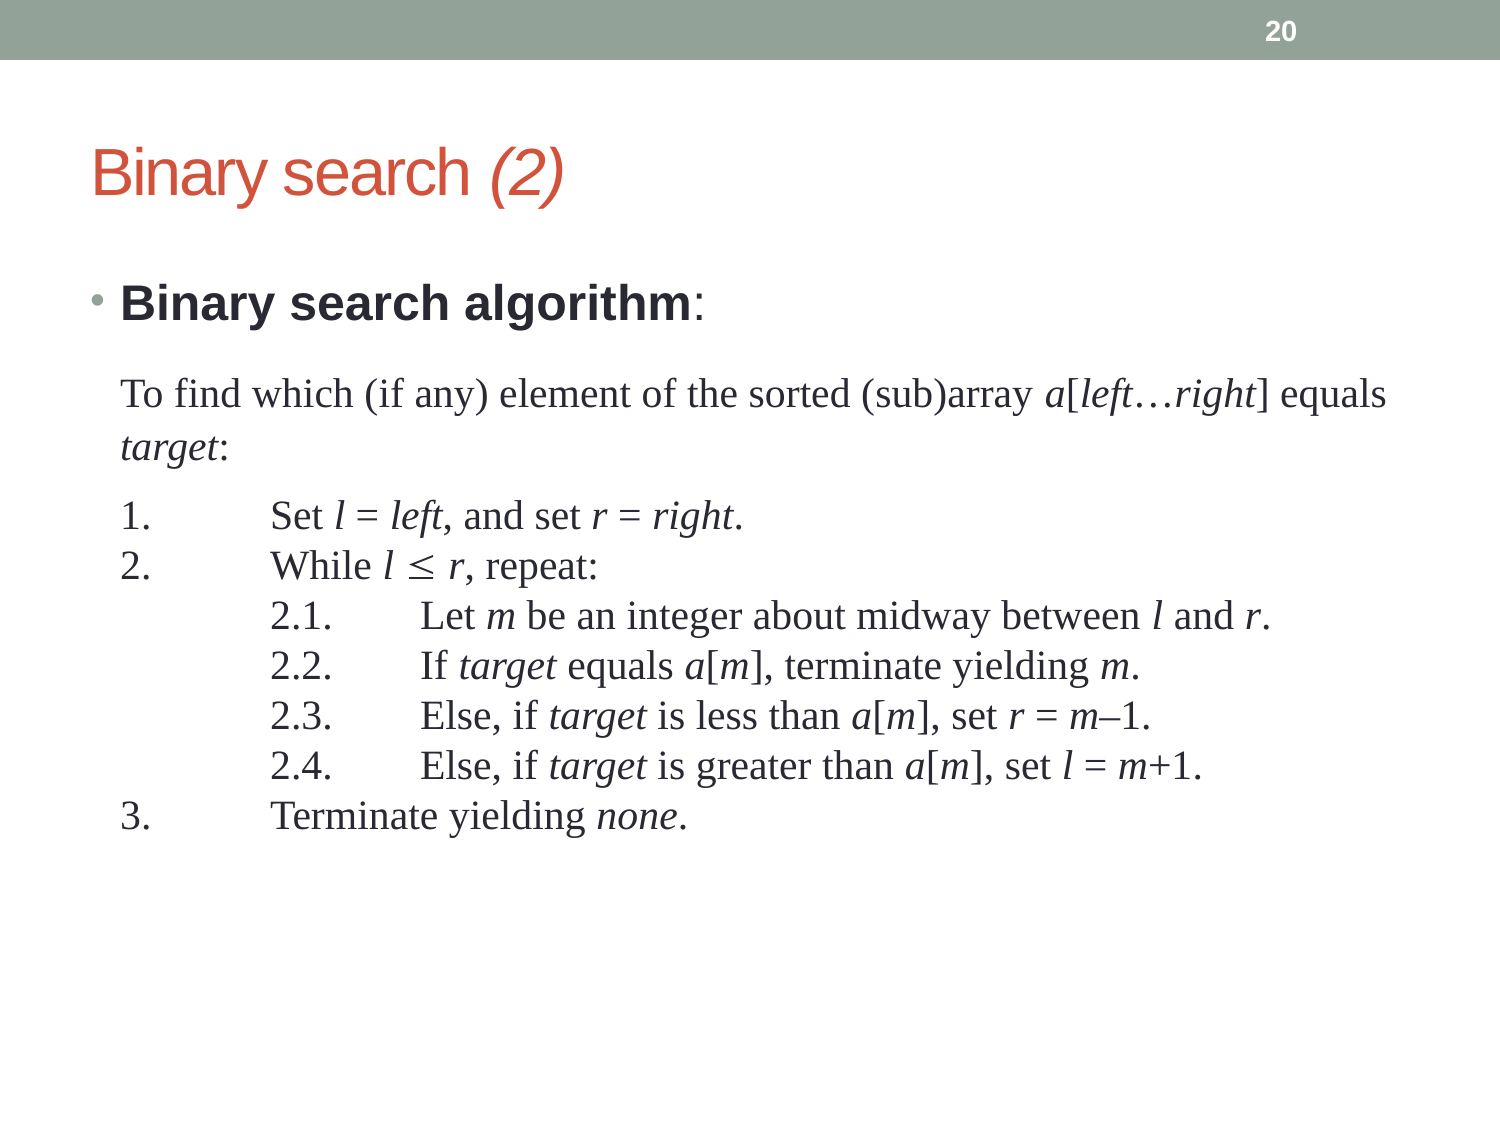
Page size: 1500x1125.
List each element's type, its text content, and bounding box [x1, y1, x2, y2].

slide_number 20 [1250, 3, 1425, 57]
title Binary search (2) [75, 87, 1425, 250]
list Binary search algorithm: To find which (if any) element of the sorted (sub)array a[left…right] equals target: 1. Set l = left, and set r = right. 2. While l  r, repeat: 2.1. Let m be an integer about midway between l and r. 2.2. If target equals a[m], terminate yielding m. 2.3. Else, if target is less than a[m], set r = m–1. 2.4. Else, if target is greater than a[m], set l = m+1. 3. Terminate yielding none. [75, 262, 1425, 1063]
